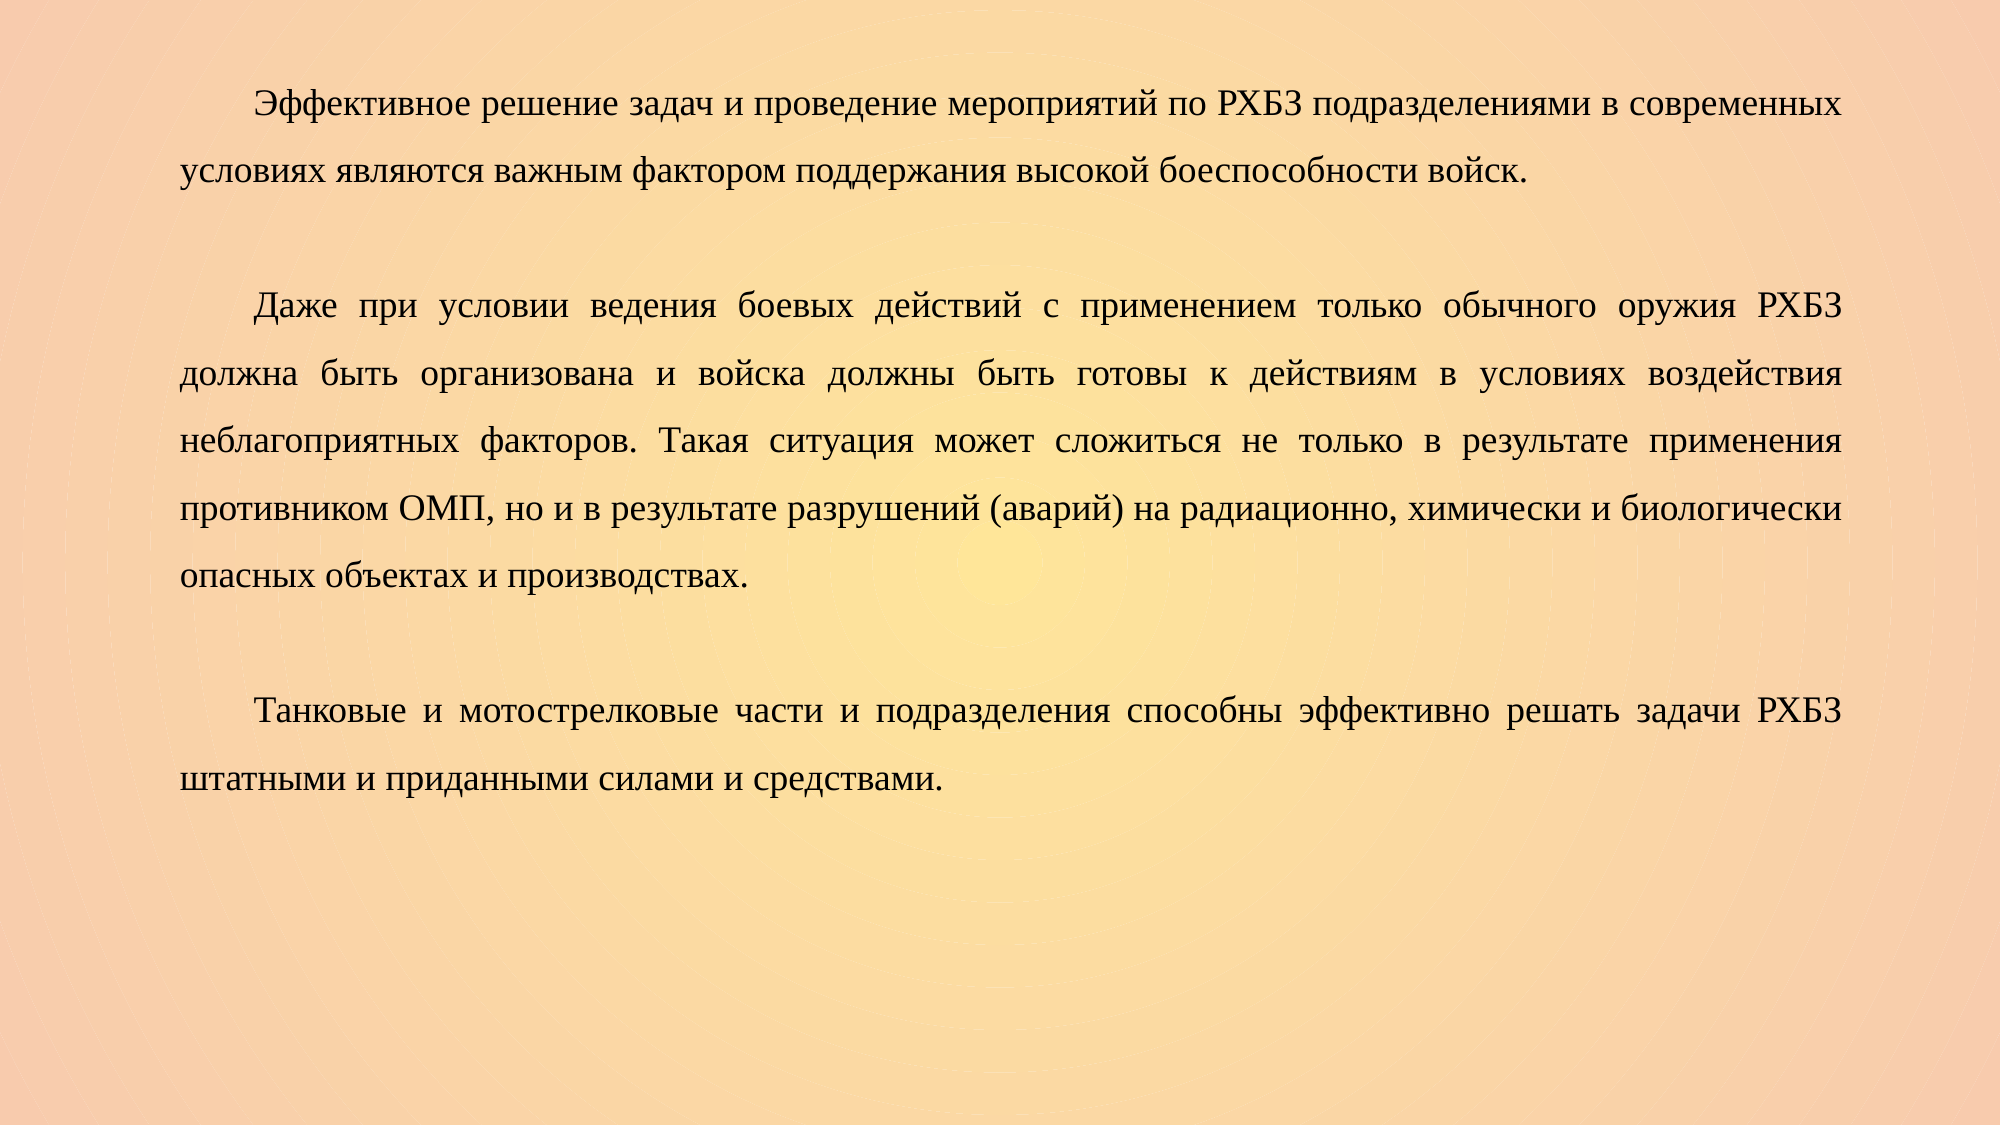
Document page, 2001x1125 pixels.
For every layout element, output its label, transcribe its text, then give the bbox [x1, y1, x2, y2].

text_box Эффективное решение задач и проведение мероприятий по РХБЗ подразделениями в современных условиях являются важным фактором поддержания высокой боеспособности войск. Даже при условии ведения боевых действий с применением только обычного оружия РХБЗ должна быть организована и войска должны быть готовы к действиям в условиях воздействия неблагоприятных факторов. Такая ситуация может сложиться не только в результате применения противником ОМП, но и в результате разрушений (аварий) на радиационно, химически и биологически опасных объектах и производствах. Танковые и мотострелковые части и подразделения способны эффективно решать задачи РХБЗ штатными и приданными силами и средствами. [164, 47, 1859, 806]
